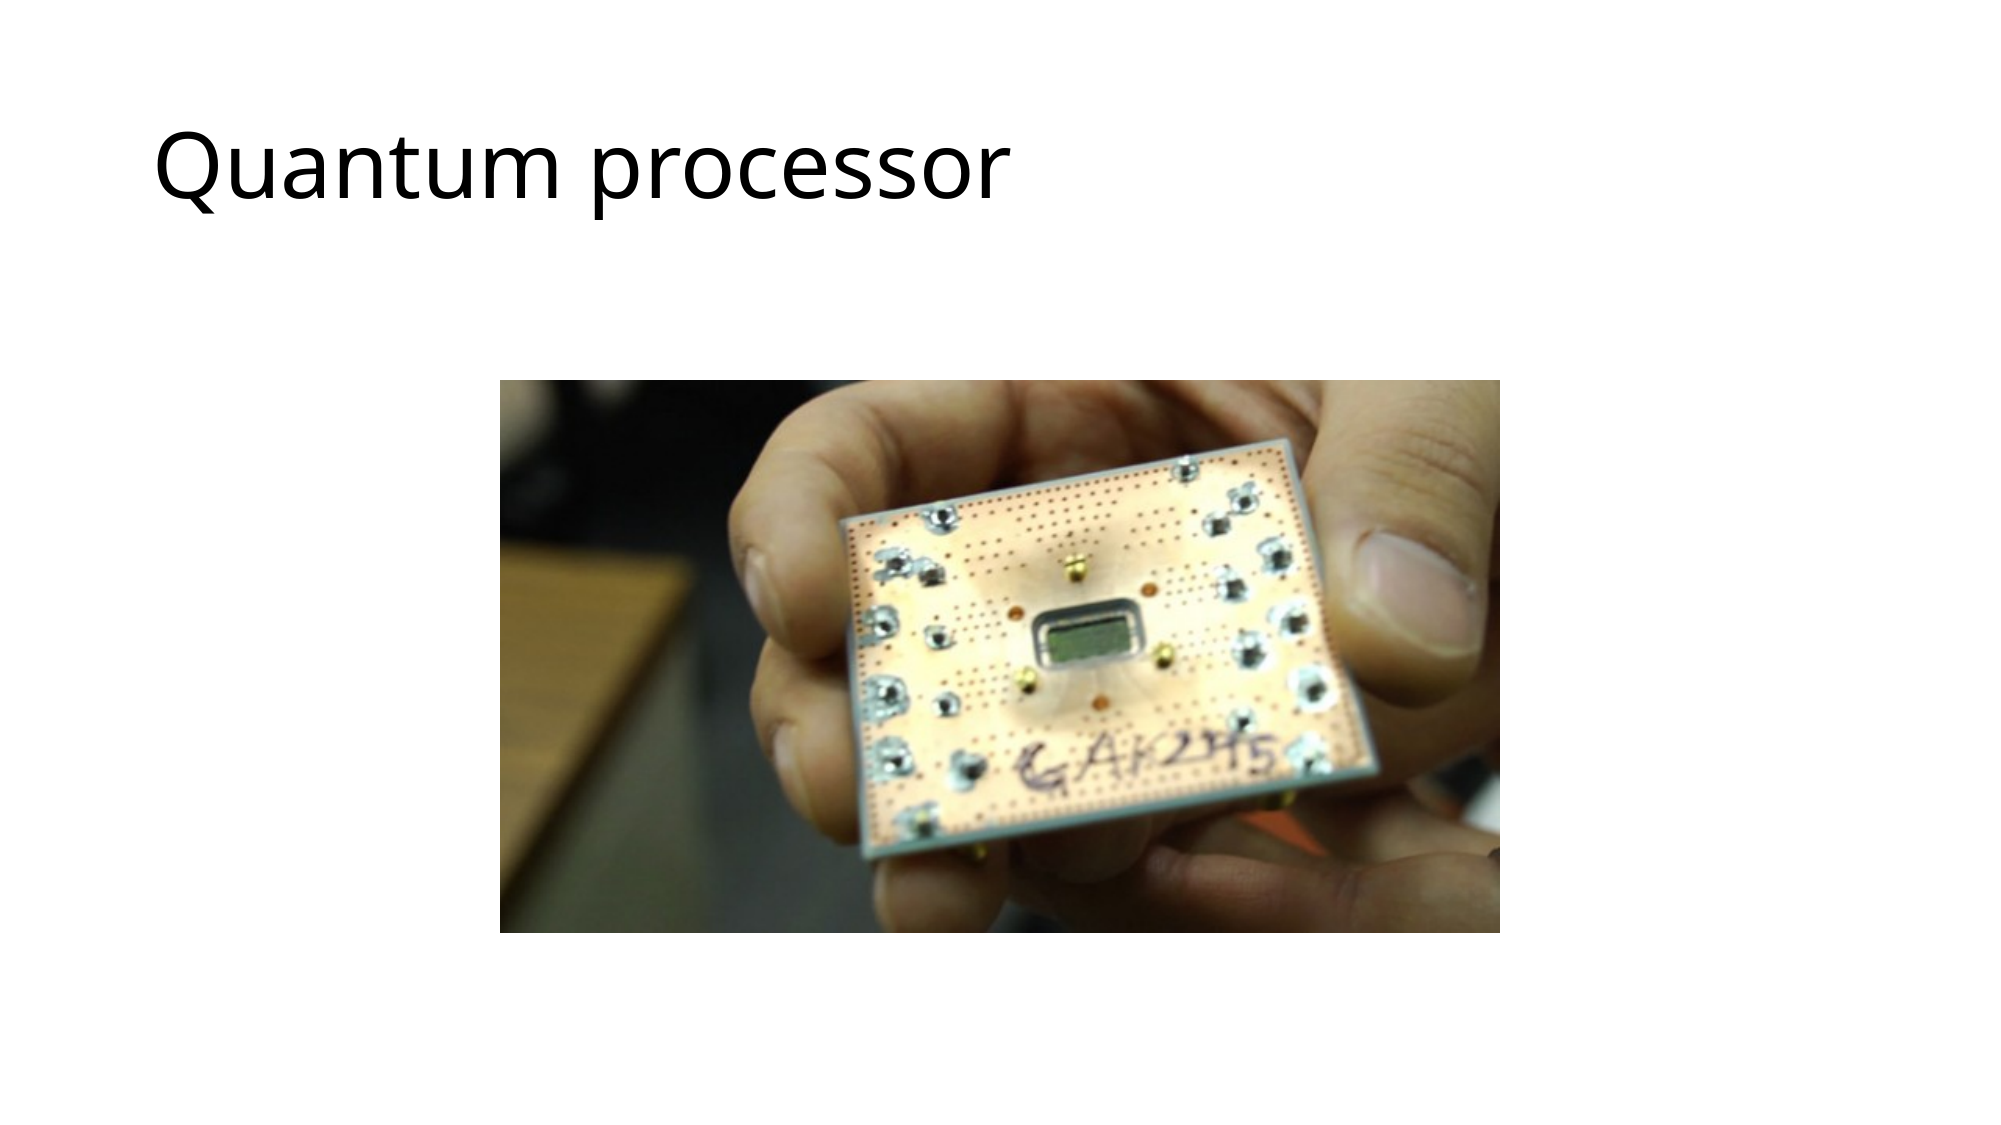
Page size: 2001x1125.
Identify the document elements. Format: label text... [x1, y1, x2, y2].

title Quantum processor [137, 59, 1863, 278]
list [499, 380, 1500, 933]
